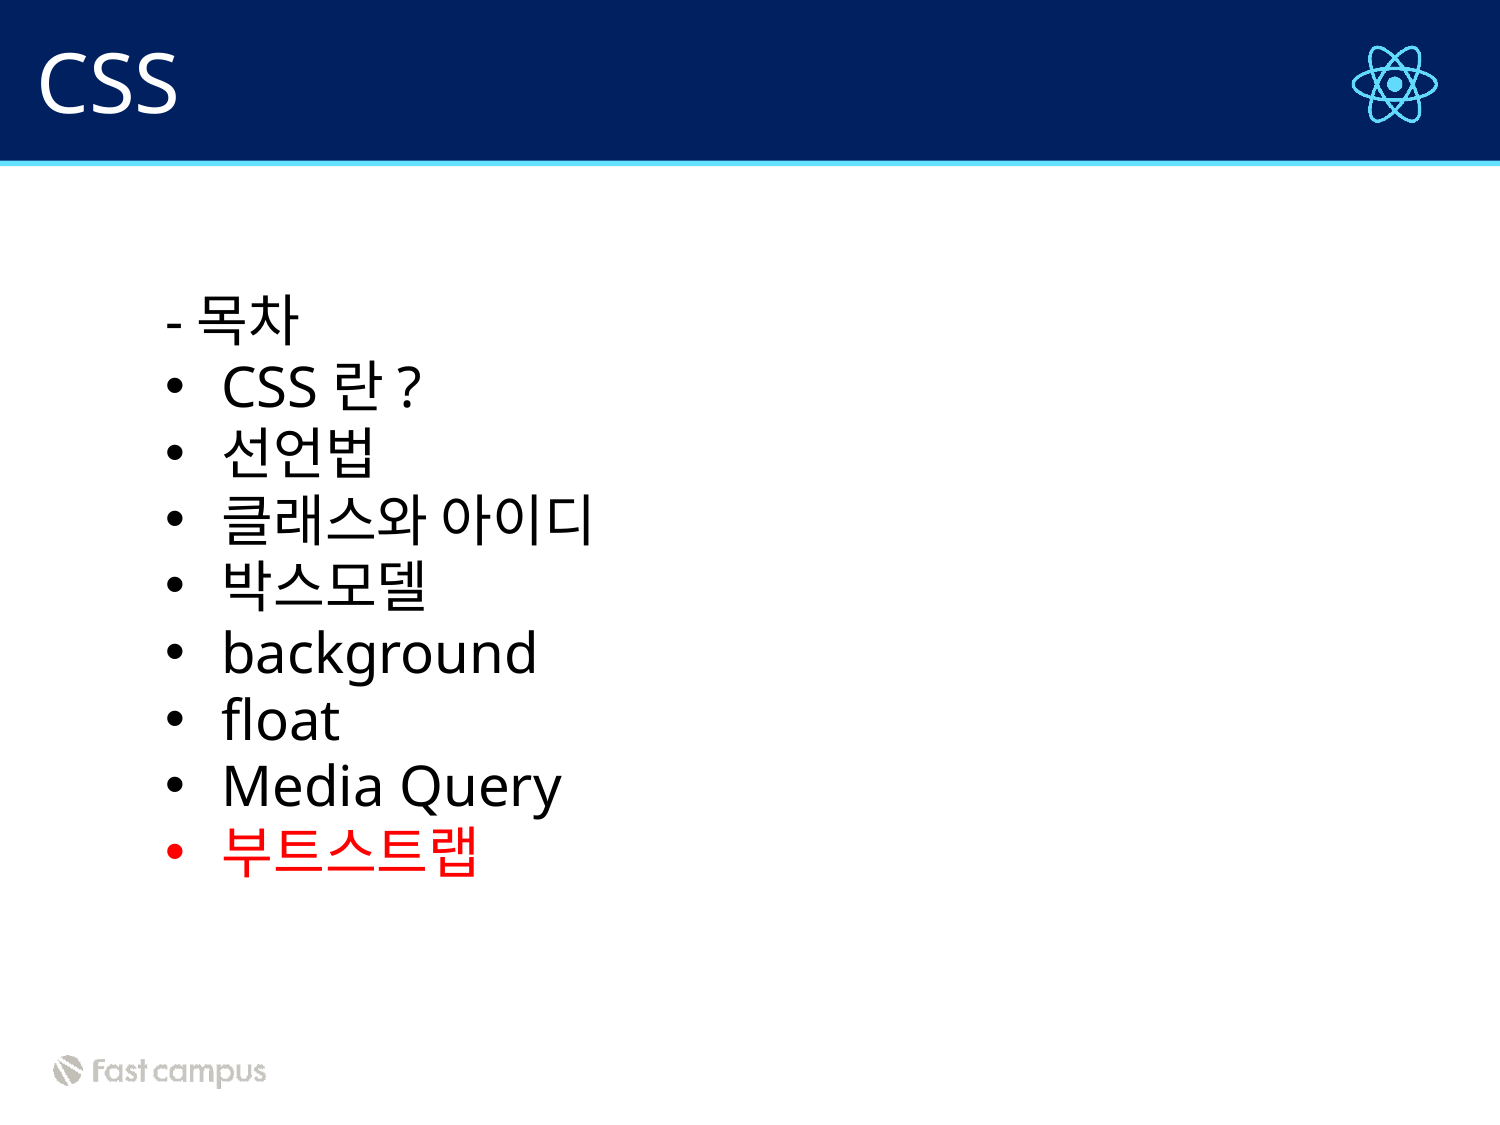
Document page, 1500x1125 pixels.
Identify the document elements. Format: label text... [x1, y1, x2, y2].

picture [53, 1046, 266, 1094]
title CSS [28, 0, 1380, 175]
list -목차 CSS란? 선언법 클래스와 아이디 박스모델 background float Media Query 부트스트랩 [157, 290, 1343, 953]
picture [1380, 36, 1444, 135]
